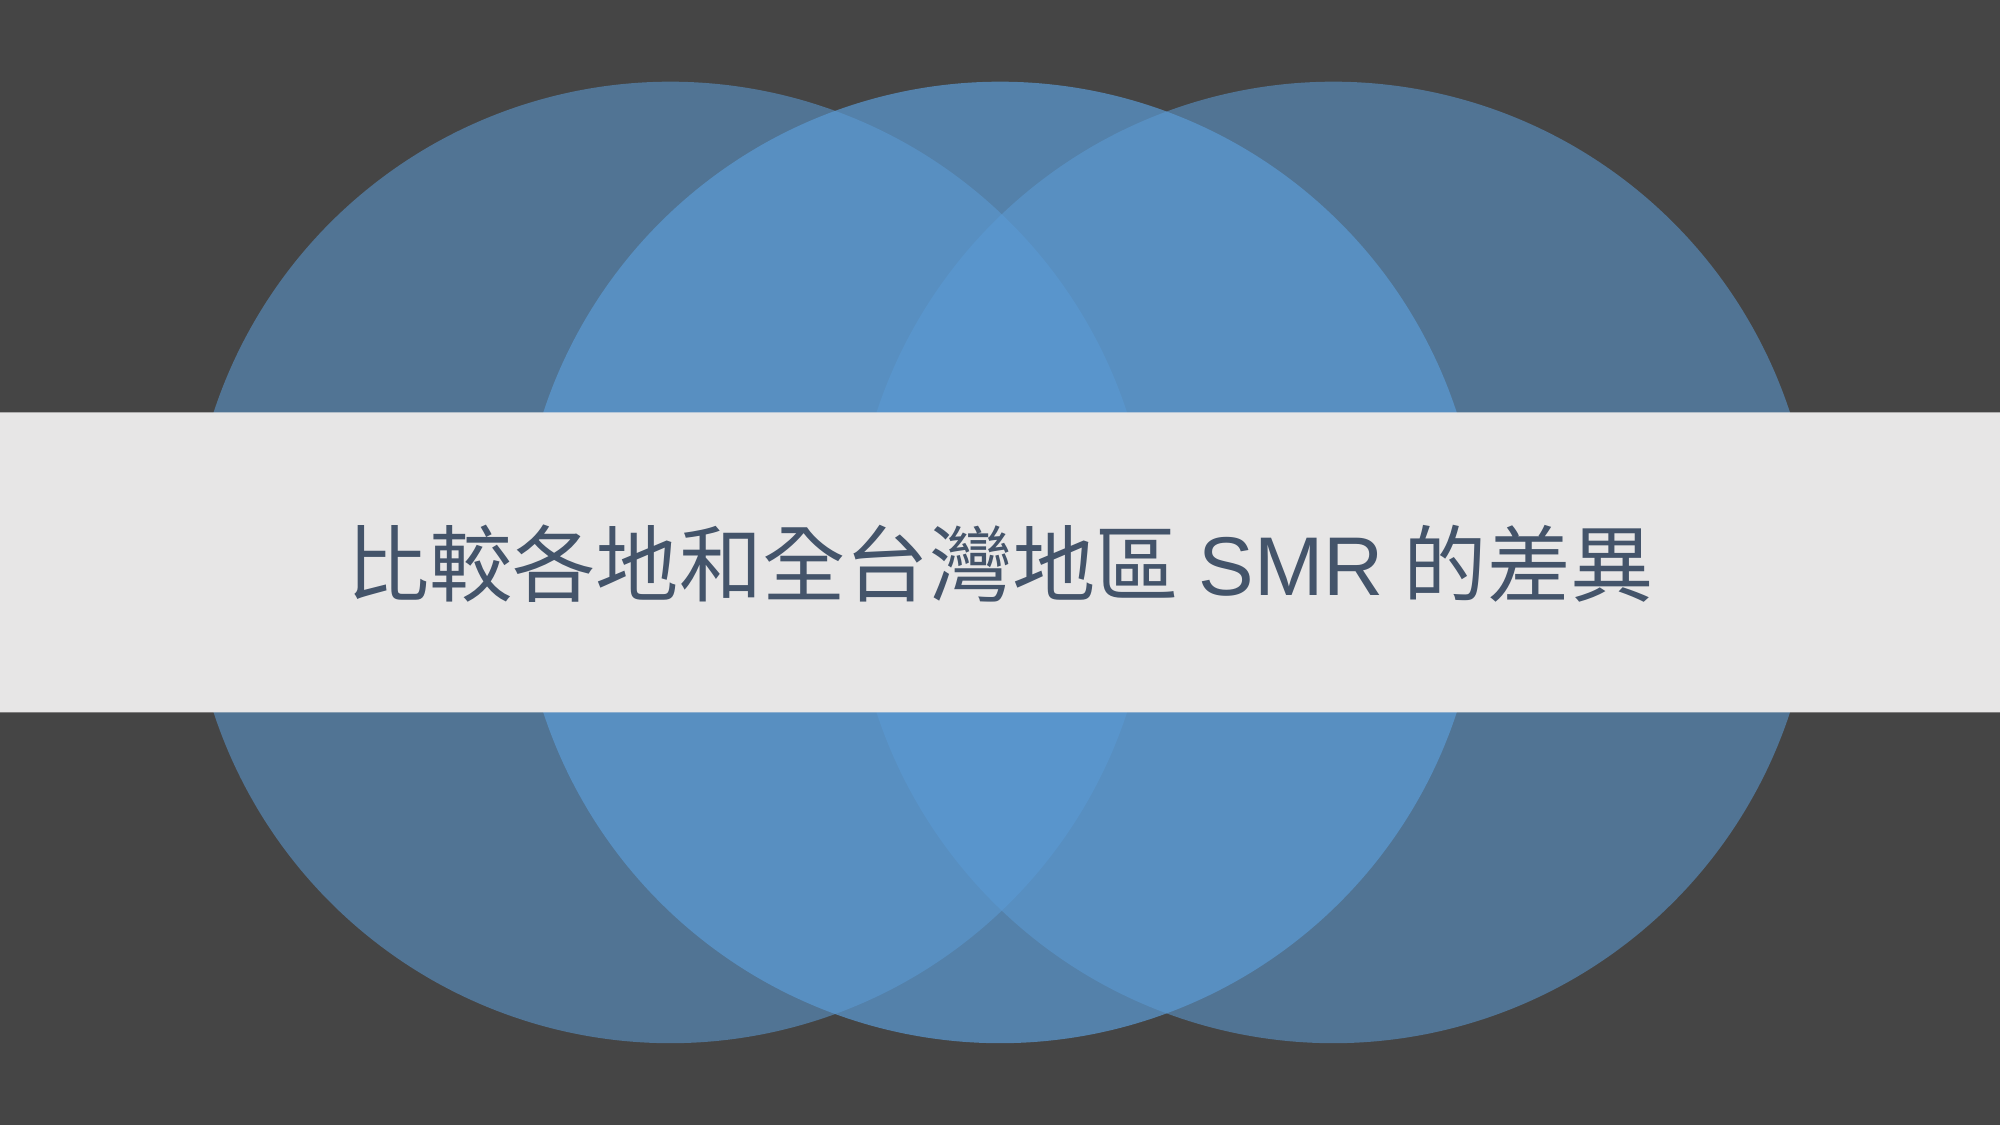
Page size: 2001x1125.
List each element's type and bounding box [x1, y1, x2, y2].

text_box [0, 411, 189, 713]
text_box [1814, 411, 2000, 713]
text_box [189, 81, 1814, 1044]
